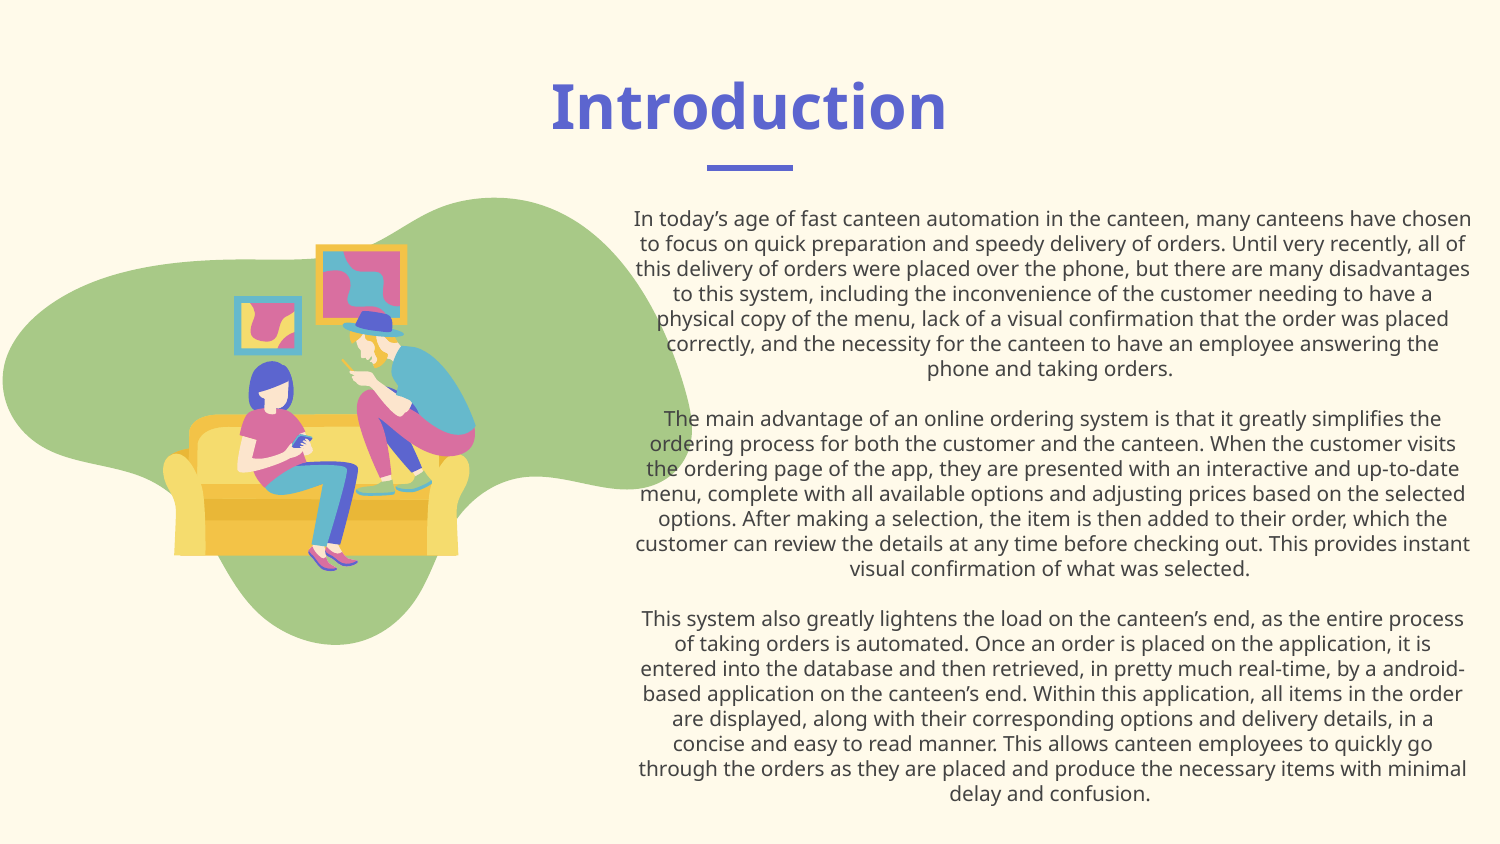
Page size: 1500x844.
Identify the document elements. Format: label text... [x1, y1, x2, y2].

text_box [231, 579, 428, 645]
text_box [156, 244, 486, 572]
text_box [2, 266, 151, 481]
list In today’s age of fast canteen automation in the canteen, many canteens have chosen to focus on quick preparation and speedy delivery of orders. Until very recently, all of this delivery of orders were placed over the phone, but there are many disadvantages to this system, including the inconvenience of the customer needing to have a physical copy of the menu, lack of a visual confirmation that the order was placed correctly, and the necessity for the canteen to have an employee answering the phone and taking orders. The main advantage of an online ordering system is that it greatly simplifies the ordering process for both the customer and the canteen. When the customer visits the ordering page of the app, they are presented with an interactive and up-to-date menu, complete with all available options and adjusting prices based on the selected options. After making a selection, the item is then added to their order, which the customer can review the details at any time before checking out. This provides instant visual confirmation of what was selected. This system also greatly lightens the load on the canteen’s end, as the entire process of taking orders is automated. Once an order is placed on the application, it is entered into the database and then retrieved, in pretty much real-time, by a android-based application on the canteen’s end. Within this application, all items in the order are displayed, along with their corresponding options and delivery details, in a concise and easy to read manner. This allows canteen employees to quickly go through the orders as they are placed and produce the necessary items with minimal delay and confusion. [597, 190, 1488, 844]
text_box [376, 197, 597, 489]
title Introduction [130, 33, 1370, 157]
